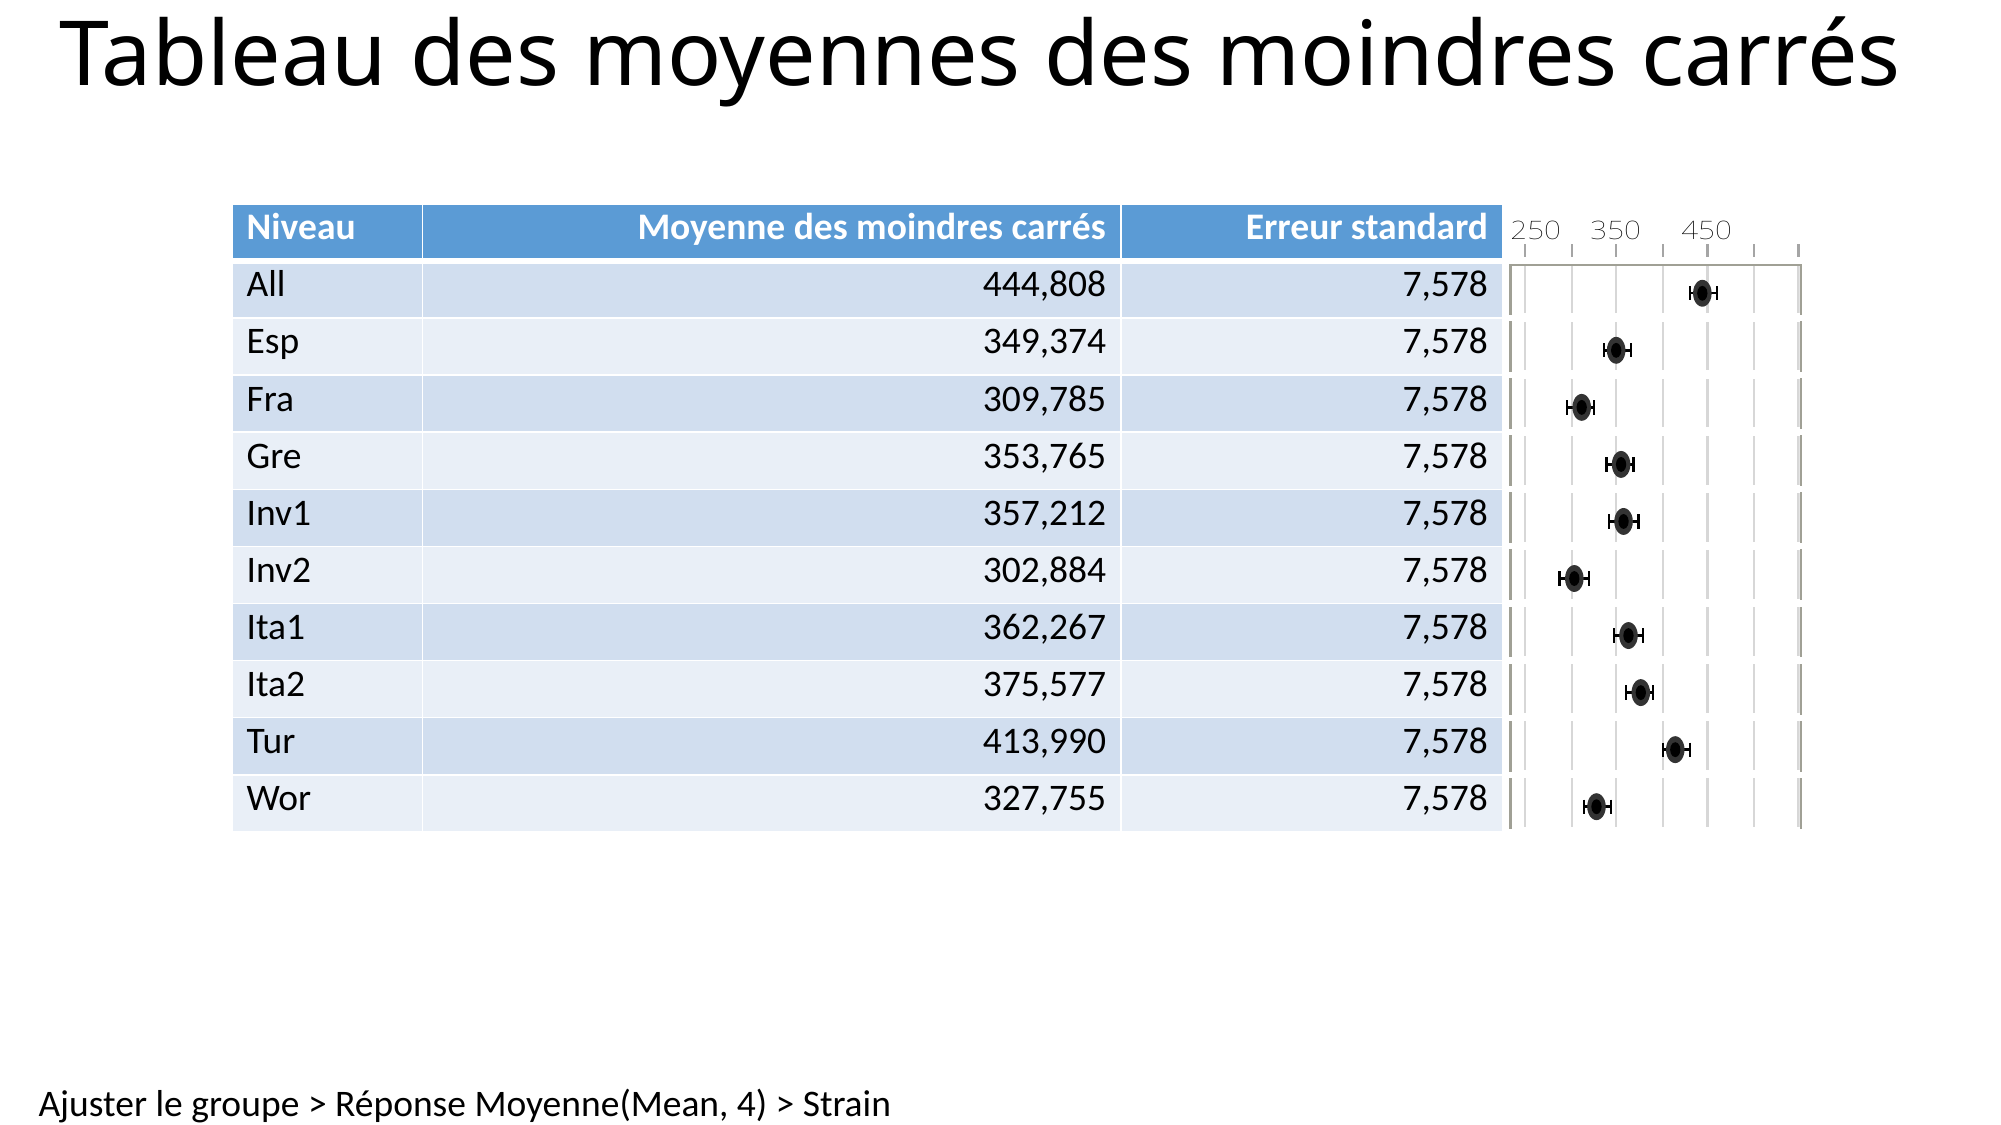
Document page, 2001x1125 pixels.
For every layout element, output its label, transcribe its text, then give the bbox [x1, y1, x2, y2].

table_cell 7,578 [1122, 547, 1502, 603]
table_cell [1504, 661, 1805, 717]
table_cell 413,990 [423, 718, 1120, 774]
table_cell [1504, 376, 1805, 431]
table_cell 309,785 [423, 376, 1120, 431]
table_cell 7,578 [1122, 433, 1502, 489]
table_cell Wor [233, 776, 422, 831]
table_cell [1504, 433, 1805, 489]
table_cell [1504, 604, 1805, 660]
table_header Erreur standard [1122, 205, 1502, 258]
table_cell [1504, 776, 1805, 831]
table_cell Inv2 [233, 547, 422, 603]
table_cell [1504, 718, 1805, 774]
table_cell Tur [233, 718, 422, 774]
table_cell 7,578 [1122, 376, 1502, 431]
text_box Ajuster le groupe > Réponse Moyenne(Mean, 4) > Strain [38, 1079, 893, 1125]
table_cell 7,578 [1122, 490, 1502, 546]
table_cell 353,765 [423, 433, 1120, 489]
table_cell 7,578 [1122, 604, 1502, 660]
table_cell Inv1 [233, 490, 422, 546]
table_cell [1504, 264, 1805, 317]
title Tableau des moyennes des moindres carrés [0, 0, 1963, 113]
table_cell 7,578 [1122, 319, 1502, 374]
table_cell 357,212 [423, 490, 1120, 546]
table_cell 7,578 [1122, 776, 1502, 831]
table_cell Fra [233, 376, 422, 431]
table_cell 349,374 [423, 319, 1120, 374]
table_cell 7,578 [1122, 264, 1502, 317]
table_cell Esp [233, 319, 422, 374]
table_cell 7,578 [1122, 661, 1502, 717]
table_cell 327,755 [423, 776, 1120, 831]
table_cell [1504, 319, 1805, 374]
table_cell 444,808 [423, 264, 1120, 317]
table_cell [1504, 490, 1805, 546]
table_cell Ita2 [233, 661, 422, 717]
table_header Moyenne des moindres carrés [423, 205, 1120, 258]
table_cell 375,577 [423, 661, 1120, 717]
table_cell 302,884 [423, 547, 1120, 603]
table_cell 7,578 [1122, 718, 1502, 774]
table_cell Ita1 [233, 604, 422, 660]
table_cell 362,267 [423, 604, 1120, 660]
table_header [1504, 205, 1805, 258]
table_header Niveau [233, 205, 422, 258]
table_cell All [233, 264, 422, 317]
table_cell Gre [233, 433, 422, 489]
table_cell [1504, 547, 1805, 603]
